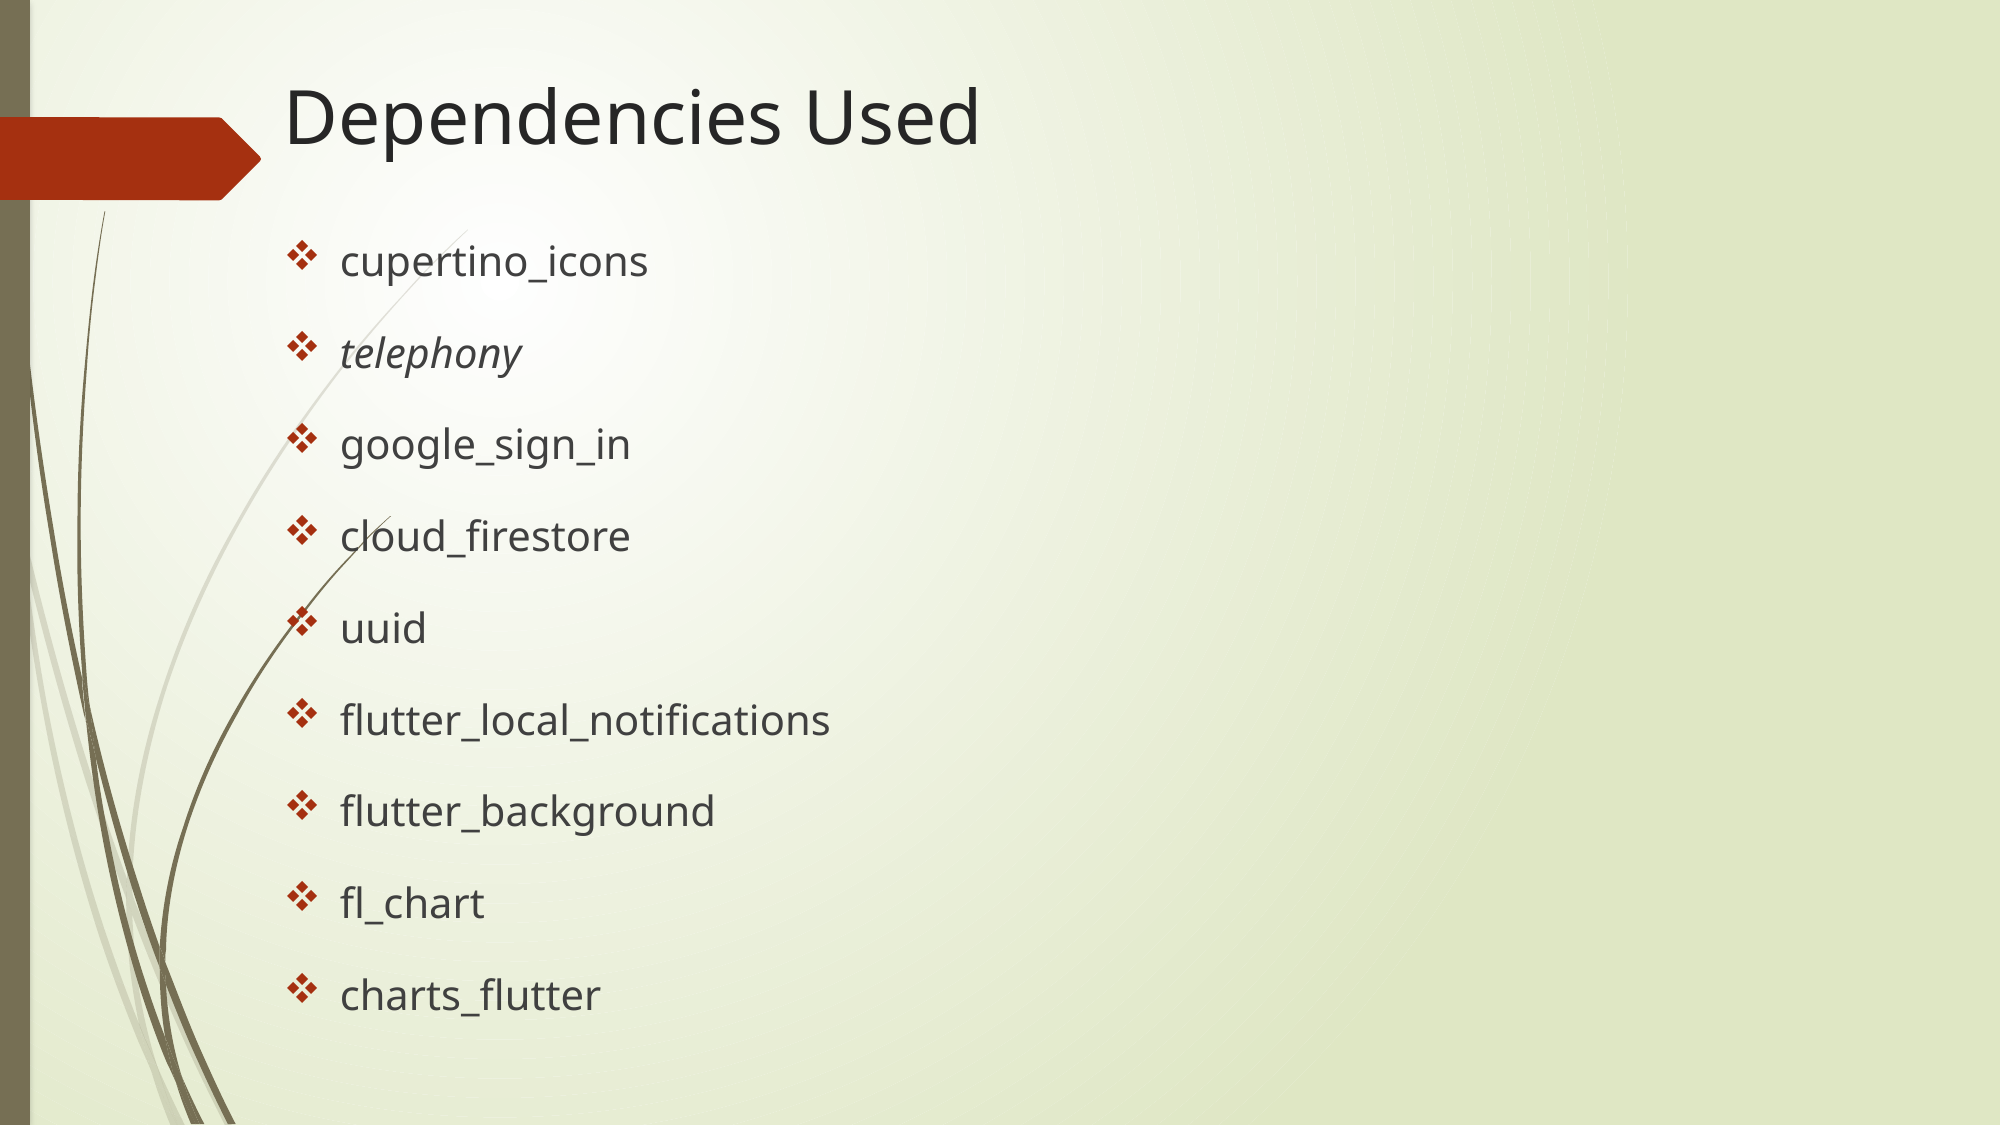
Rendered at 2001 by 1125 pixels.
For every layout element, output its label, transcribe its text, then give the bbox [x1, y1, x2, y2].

title Dependencies Used [269, 62, 1731, 227]
list cupertino_icons telephony google_sign_in cloud_firestore uuid flutter_local_notifications flutter_background fl_chart charts_flutter [268, 227, 1731, 848]
